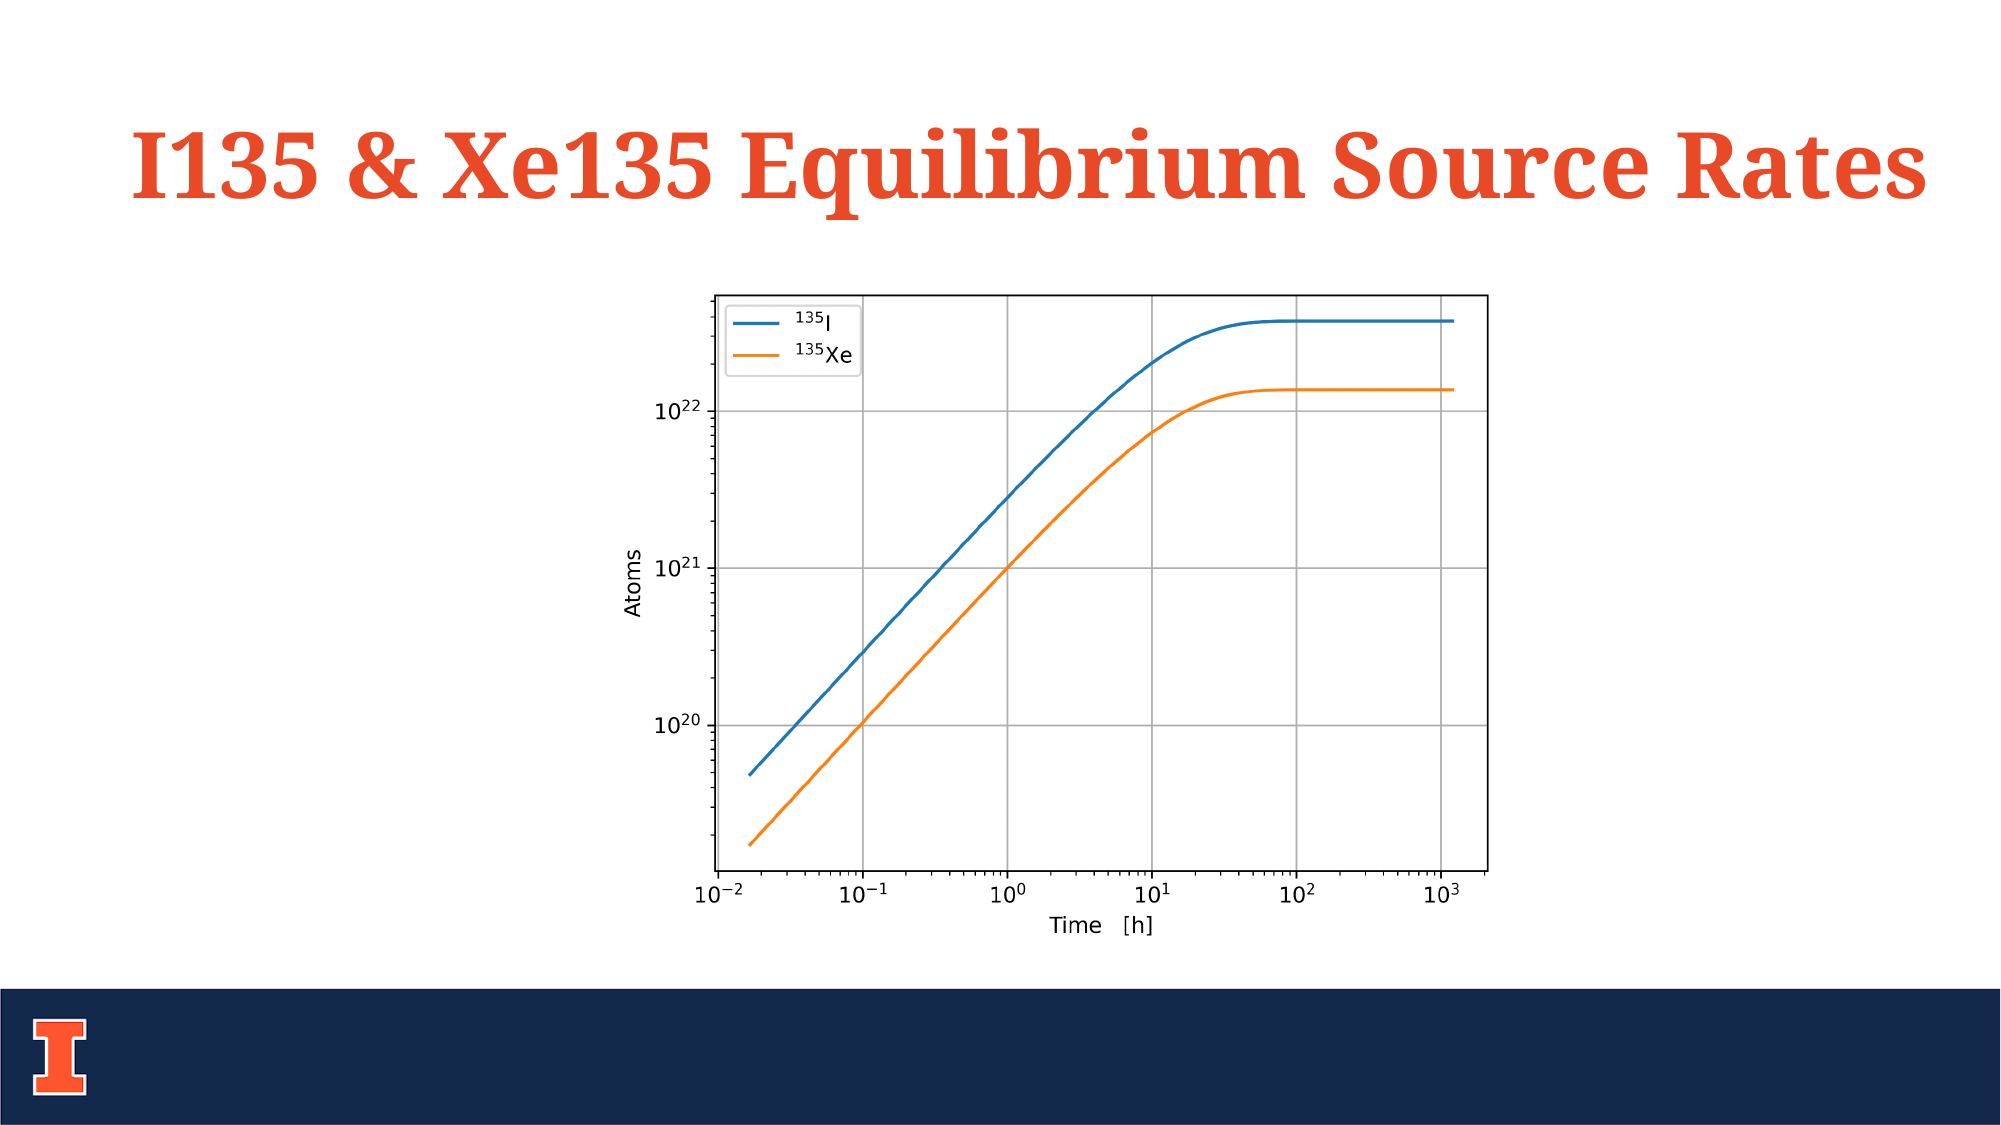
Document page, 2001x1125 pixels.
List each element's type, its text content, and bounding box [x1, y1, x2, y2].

title I135 & Xe135 Equilibrium Source Rates [116, 59, 2000, 278]
picture [0, 0, 2001, 1125]
